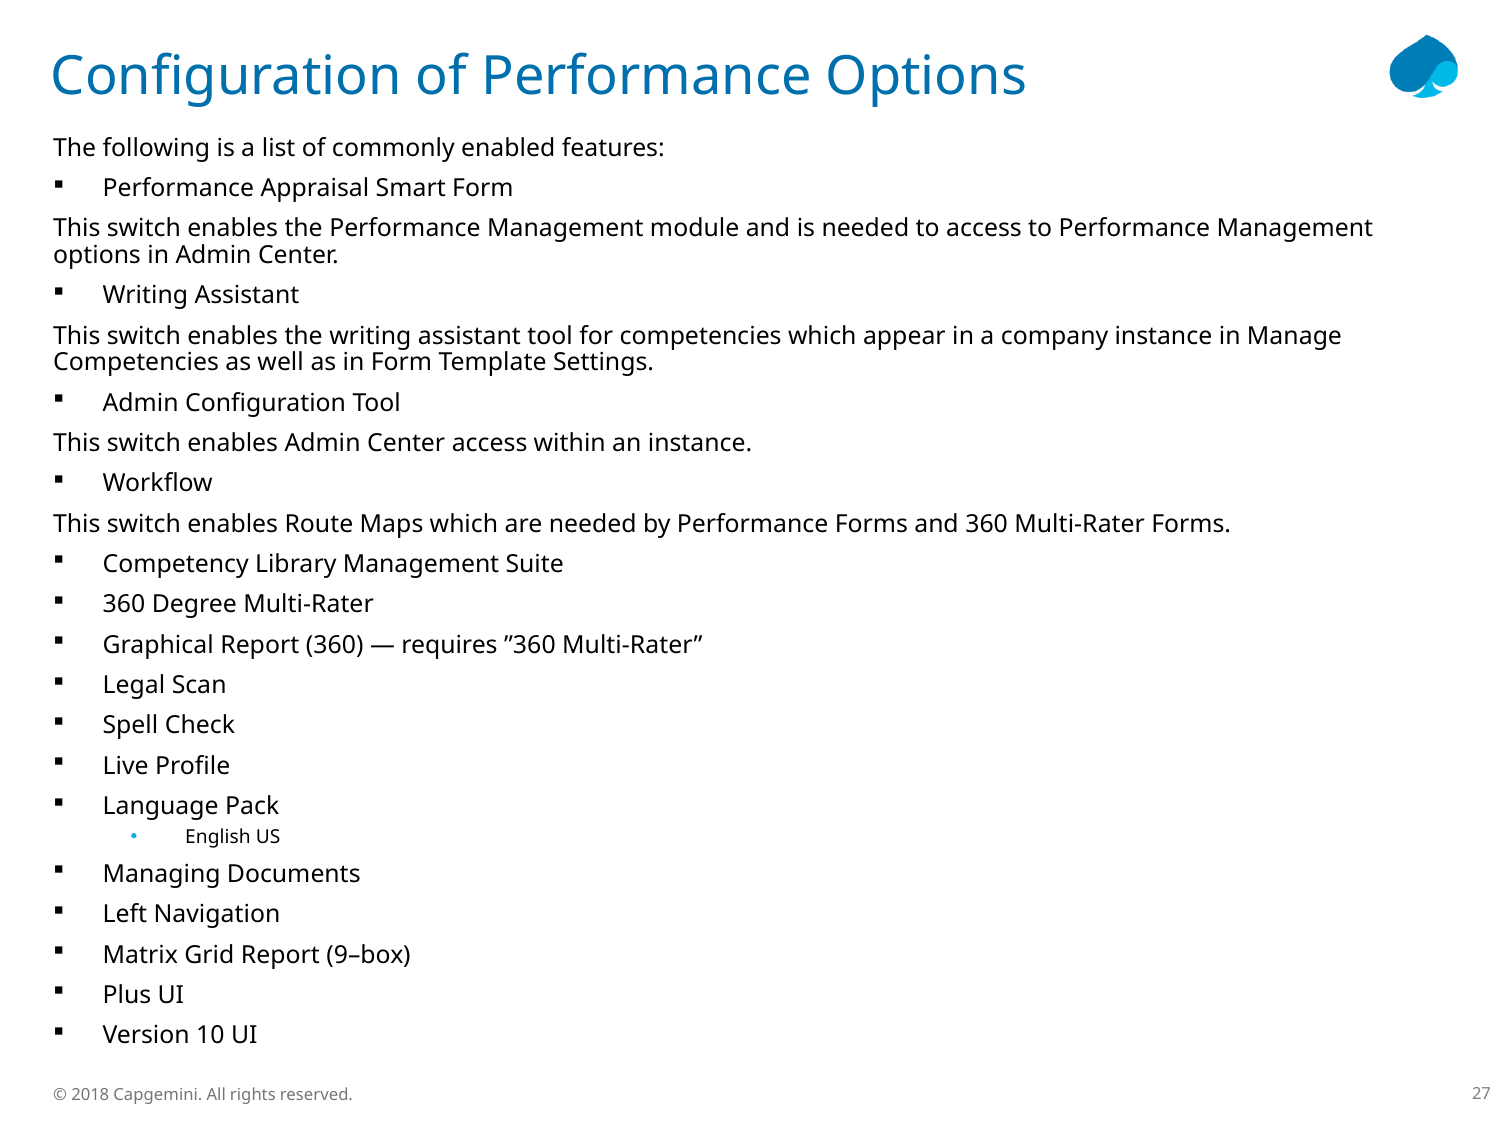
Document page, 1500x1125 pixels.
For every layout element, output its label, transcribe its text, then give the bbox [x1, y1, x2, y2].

list The following is a list of commonly enabled features: Performance Appraisal Smart Form This switch enables the Performance Management module and is needed to access to Performance Management options in Admin Center. Writing Assistant This switch enables the writing assistant tool for competencies which appear in a company instance in Manage Competencies as well as in Form Template Settings. Admin Configuration Tool This switch enables Admin Center access within an instance. Workflow This switch enables Route Maps which are needed by Performance Forms and 360 Multi-Rater Forms. Competency Library Management Suite 360 Degree Multi-Rater Graphical Report (360) — requires ”360 Multi-Rater” Legal Scan Spell Check Live Profile Language Pack English US Managing Documents Left Navigation Matrix Grid Report (9–box) Plus UI Version 10 UI [53, 135, 1447, 1052]
picture [1447, 78, 1458, 103]
title Configuration of Performance Options [50, 42, 1447, 184]
picture [1388, 33, 1458, 62]
